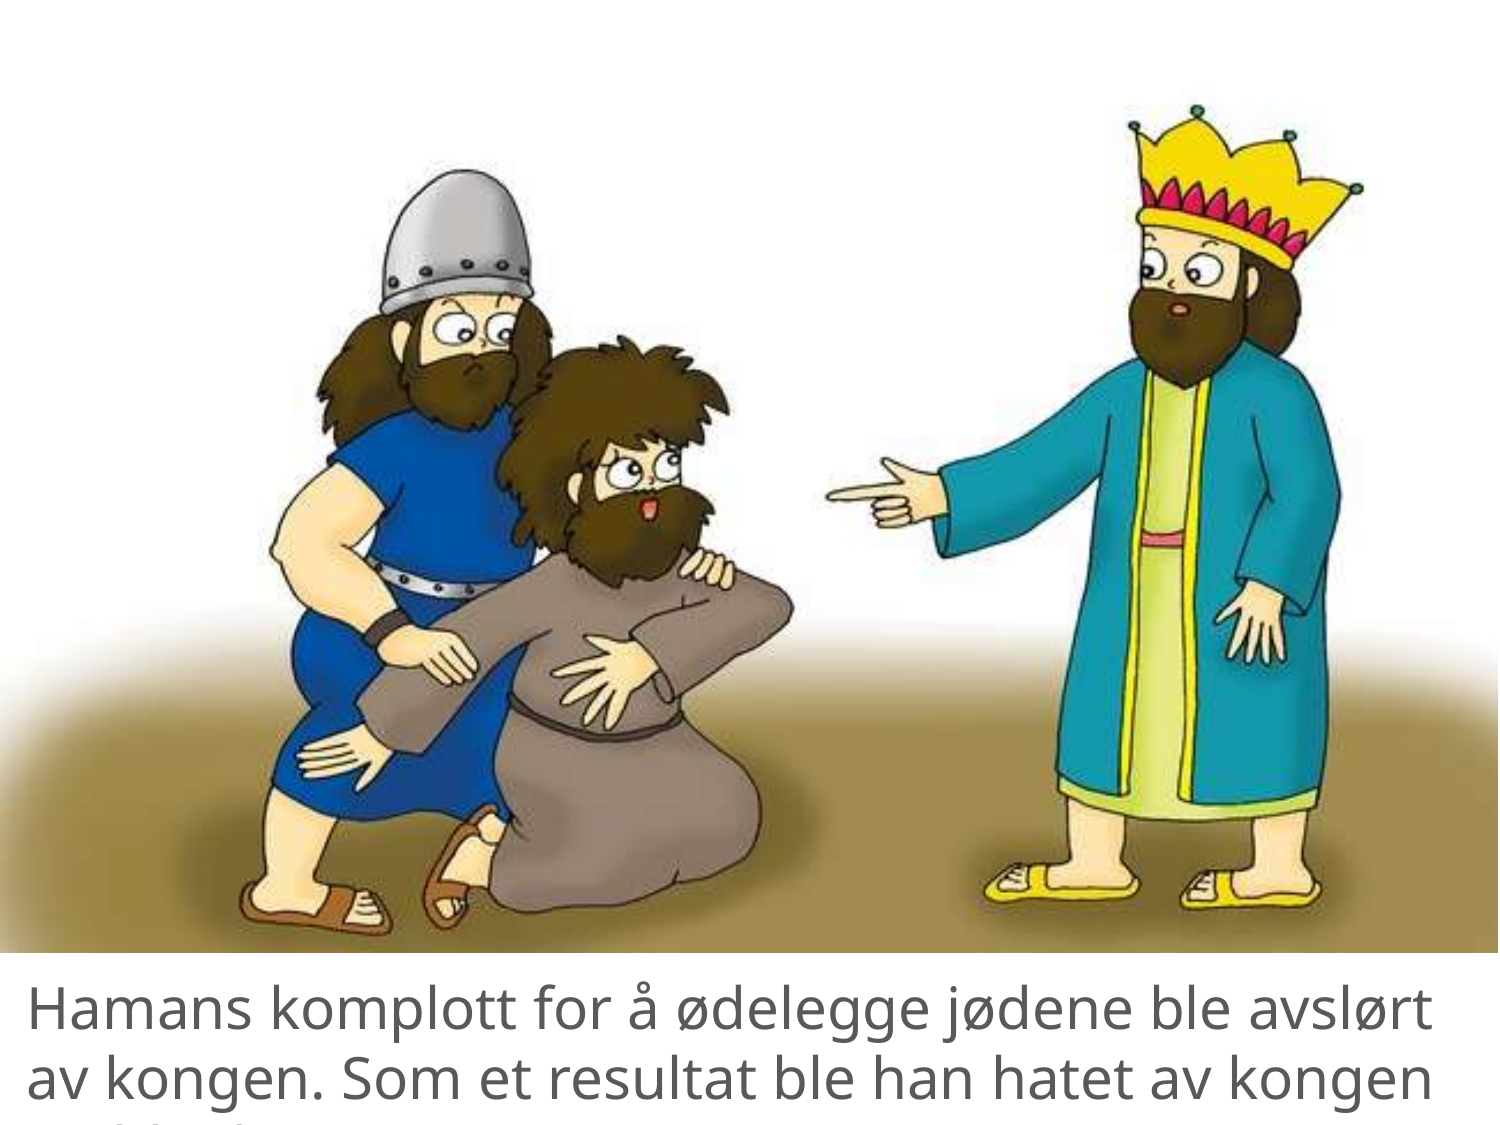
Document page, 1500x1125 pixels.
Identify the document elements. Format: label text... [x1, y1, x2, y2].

text_box Hamans komplott for å ødelegge jødene ble avslørt av kongen. Som et resultat ble han hatet av kongen og ble drept. [11, 964, 1498, 1125]
picture [0, 0, 1498, 953]
